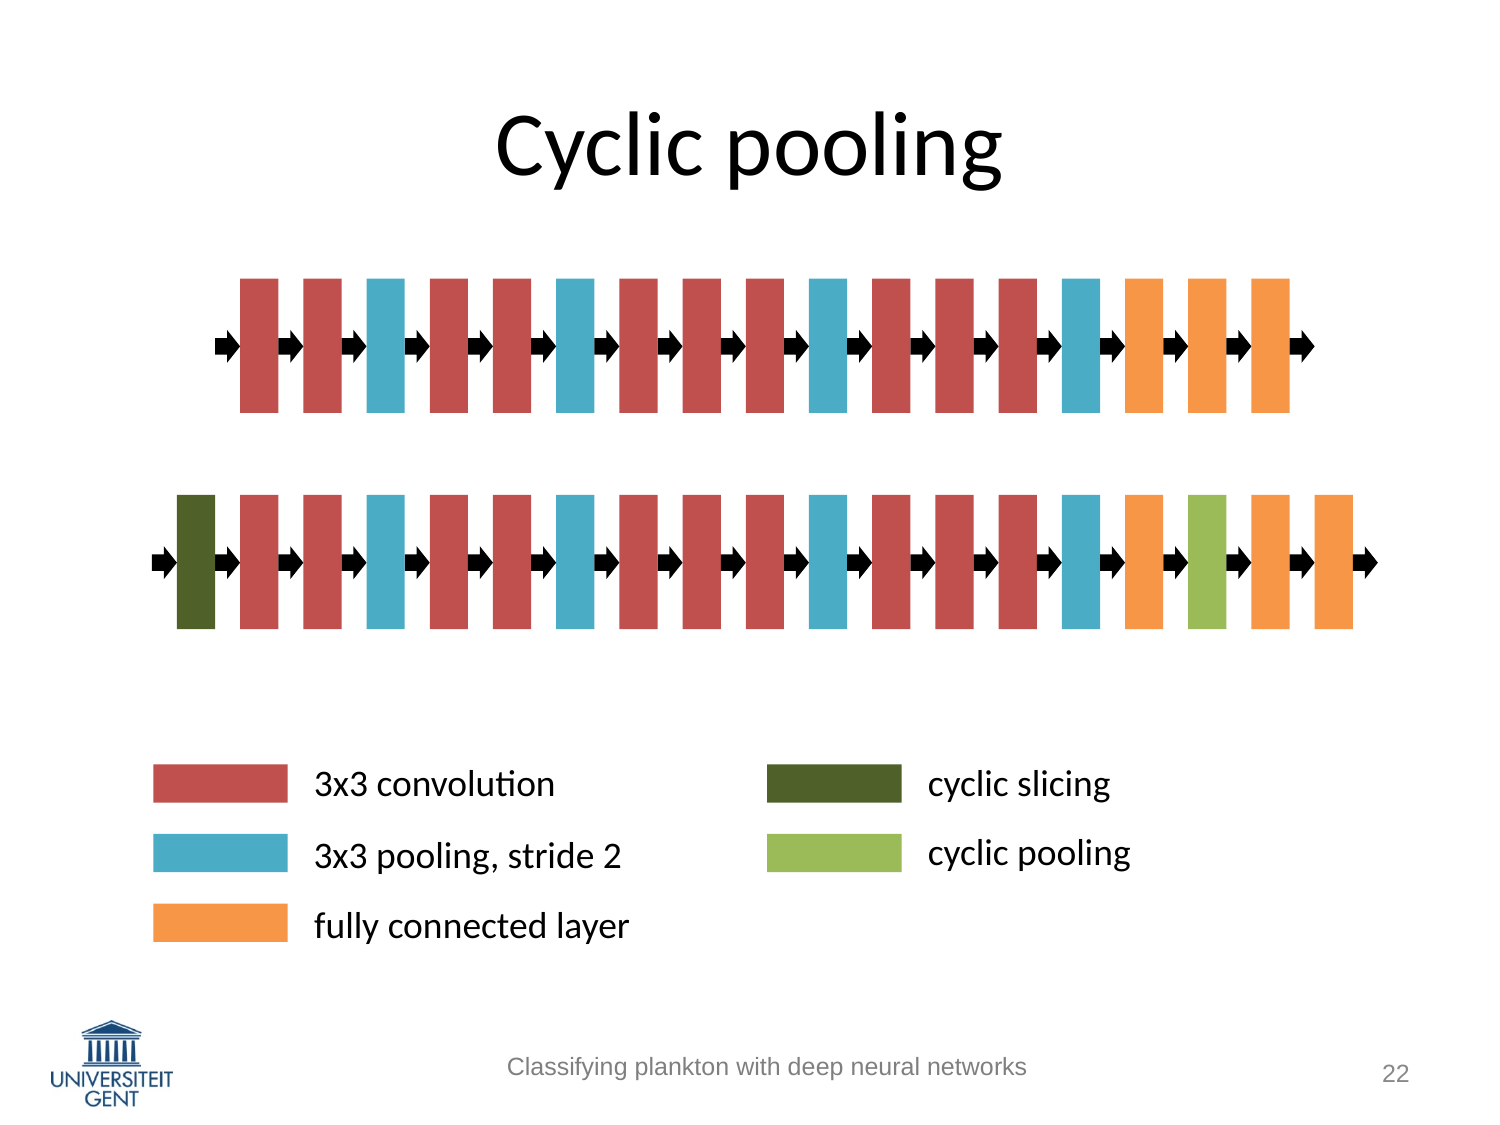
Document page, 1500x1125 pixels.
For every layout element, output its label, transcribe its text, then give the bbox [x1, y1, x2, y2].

text_box 3x3 pooling, stride 2 [298, 823, 642, 884]
text_box [153, 833, 288, 873]
picture [51, 1020, 173, 1107]
text_box [767, 833, 902, 873]
text_box [767, 764, 902, 803]
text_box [151, 494, 1379, 630]
slide_number ‹#› [1277, 1042, 1425, 1103]
text_box cyclic pooling [912, 820, 1149, 882]
text_box [153, 903, 288, 942]
title Cyclic pooling [75, 45, 1425, 233]
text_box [214, 278, 1315, 414]
text_box cyclic slicing [912, 751, 1133, 812]
text_box fully connected layer [299, 894, 650, 955]
text_box 3x3 convolution [298, 751, 575, 812]
text_box [153, 764, 288, 803]
